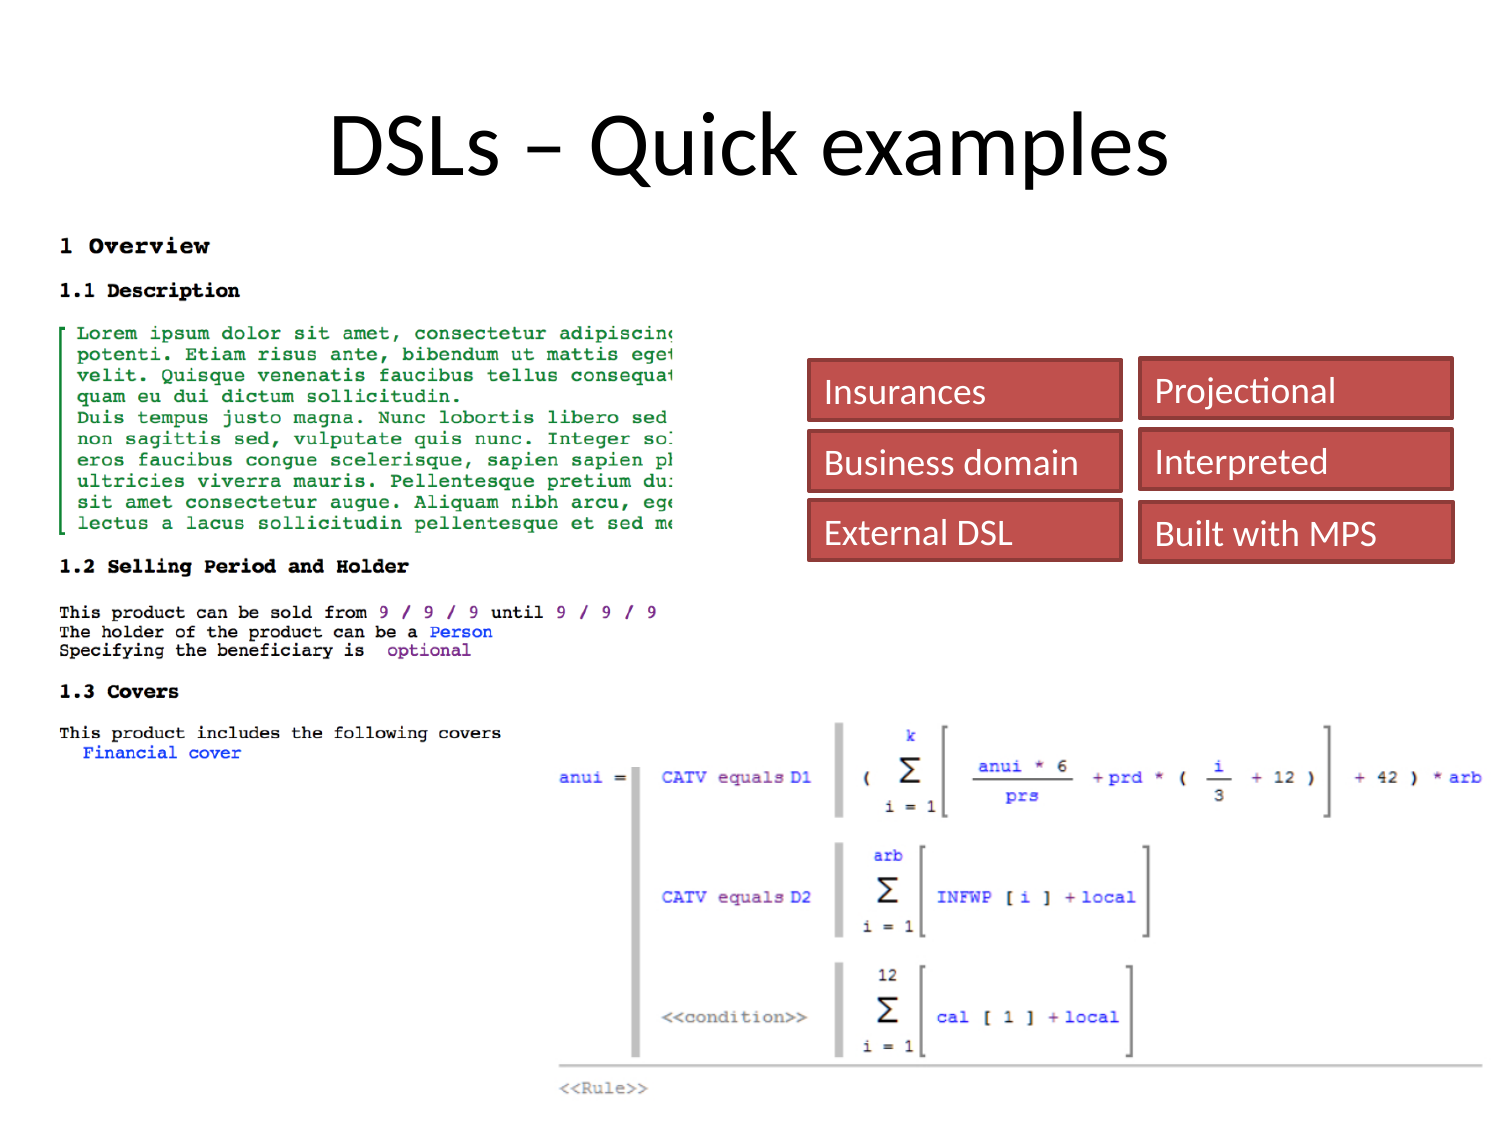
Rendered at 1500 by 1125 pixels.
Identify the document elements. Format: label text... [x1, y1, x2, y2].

text_box Insurances [807, 358, 1123, 422]
title DSLs – Quick examples [75, 45, 1425, 233]
text_box External DSL [807, 498, 1123, 562]
text_box Built with MPS [1138, 500, 1455, 564]
text_box Business domain [807, 429, 1123, 493]
text_box Interpreted [1138, 427, 1454, 491]
text_box Projectional [1138, 356, 1454, 420]
picture [52, 231, 1500, 1107]
